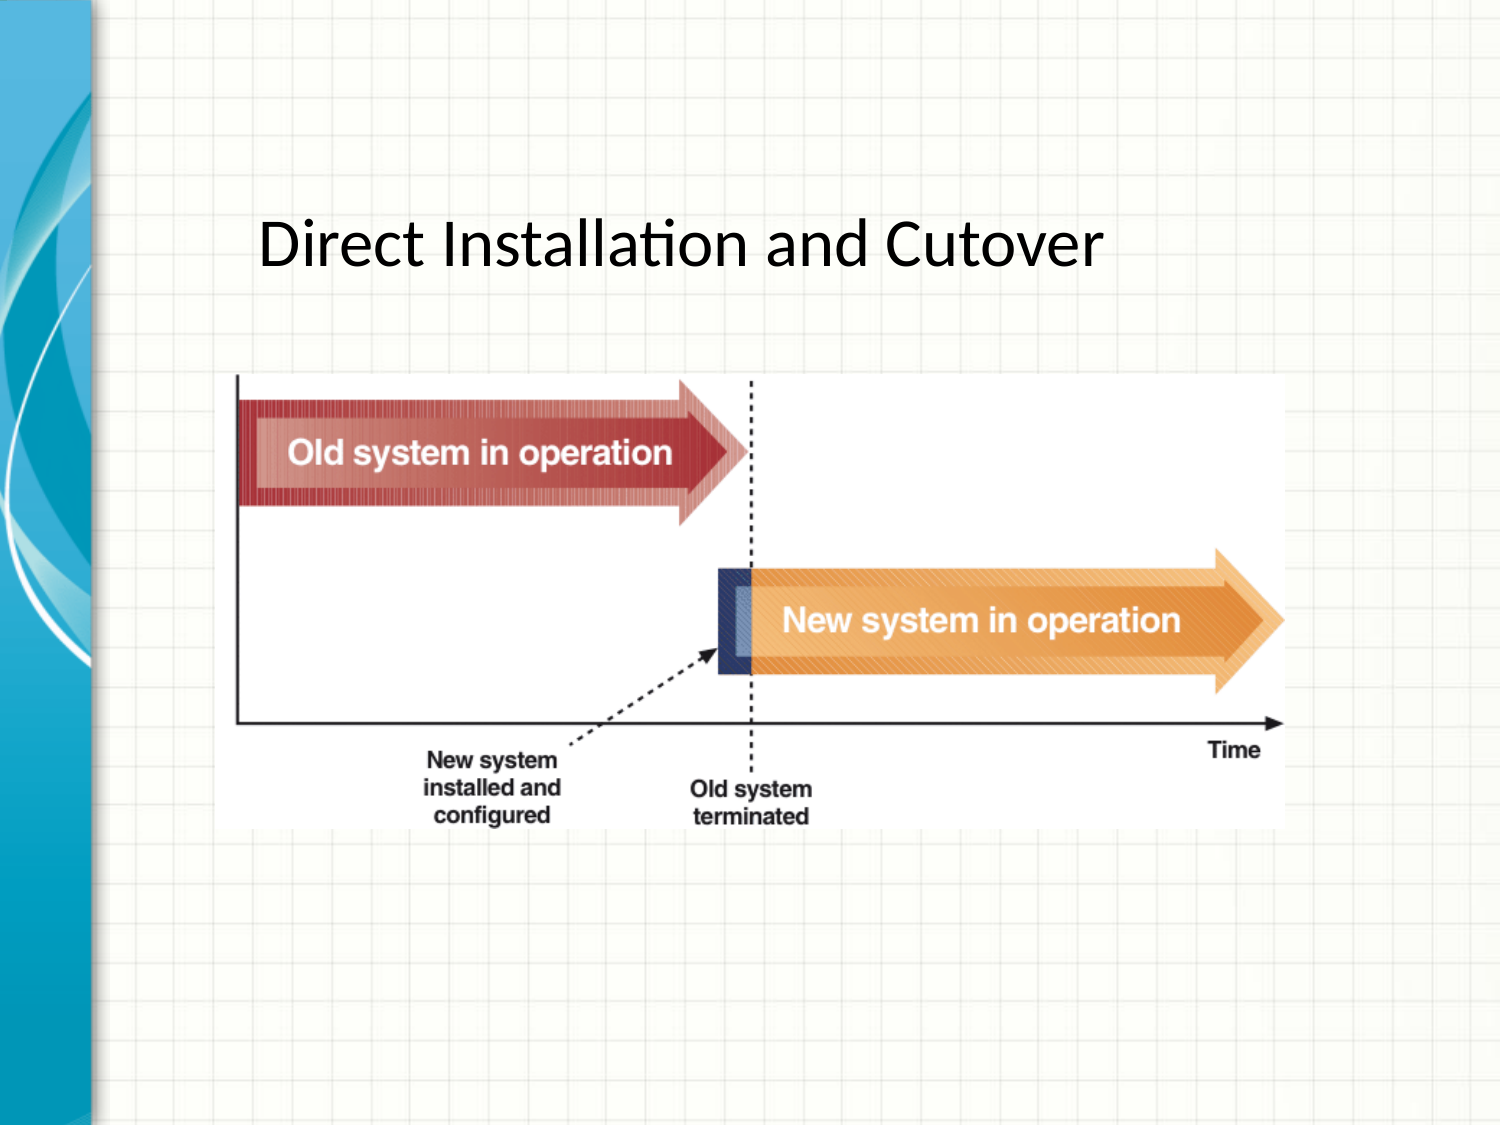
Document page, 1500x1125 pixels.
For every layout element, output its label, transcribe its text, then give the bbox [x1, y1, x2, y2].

picture [0, 0, 1500, 1125]
title Direct Installation and Cutover [243, 168, 1219, 310]
